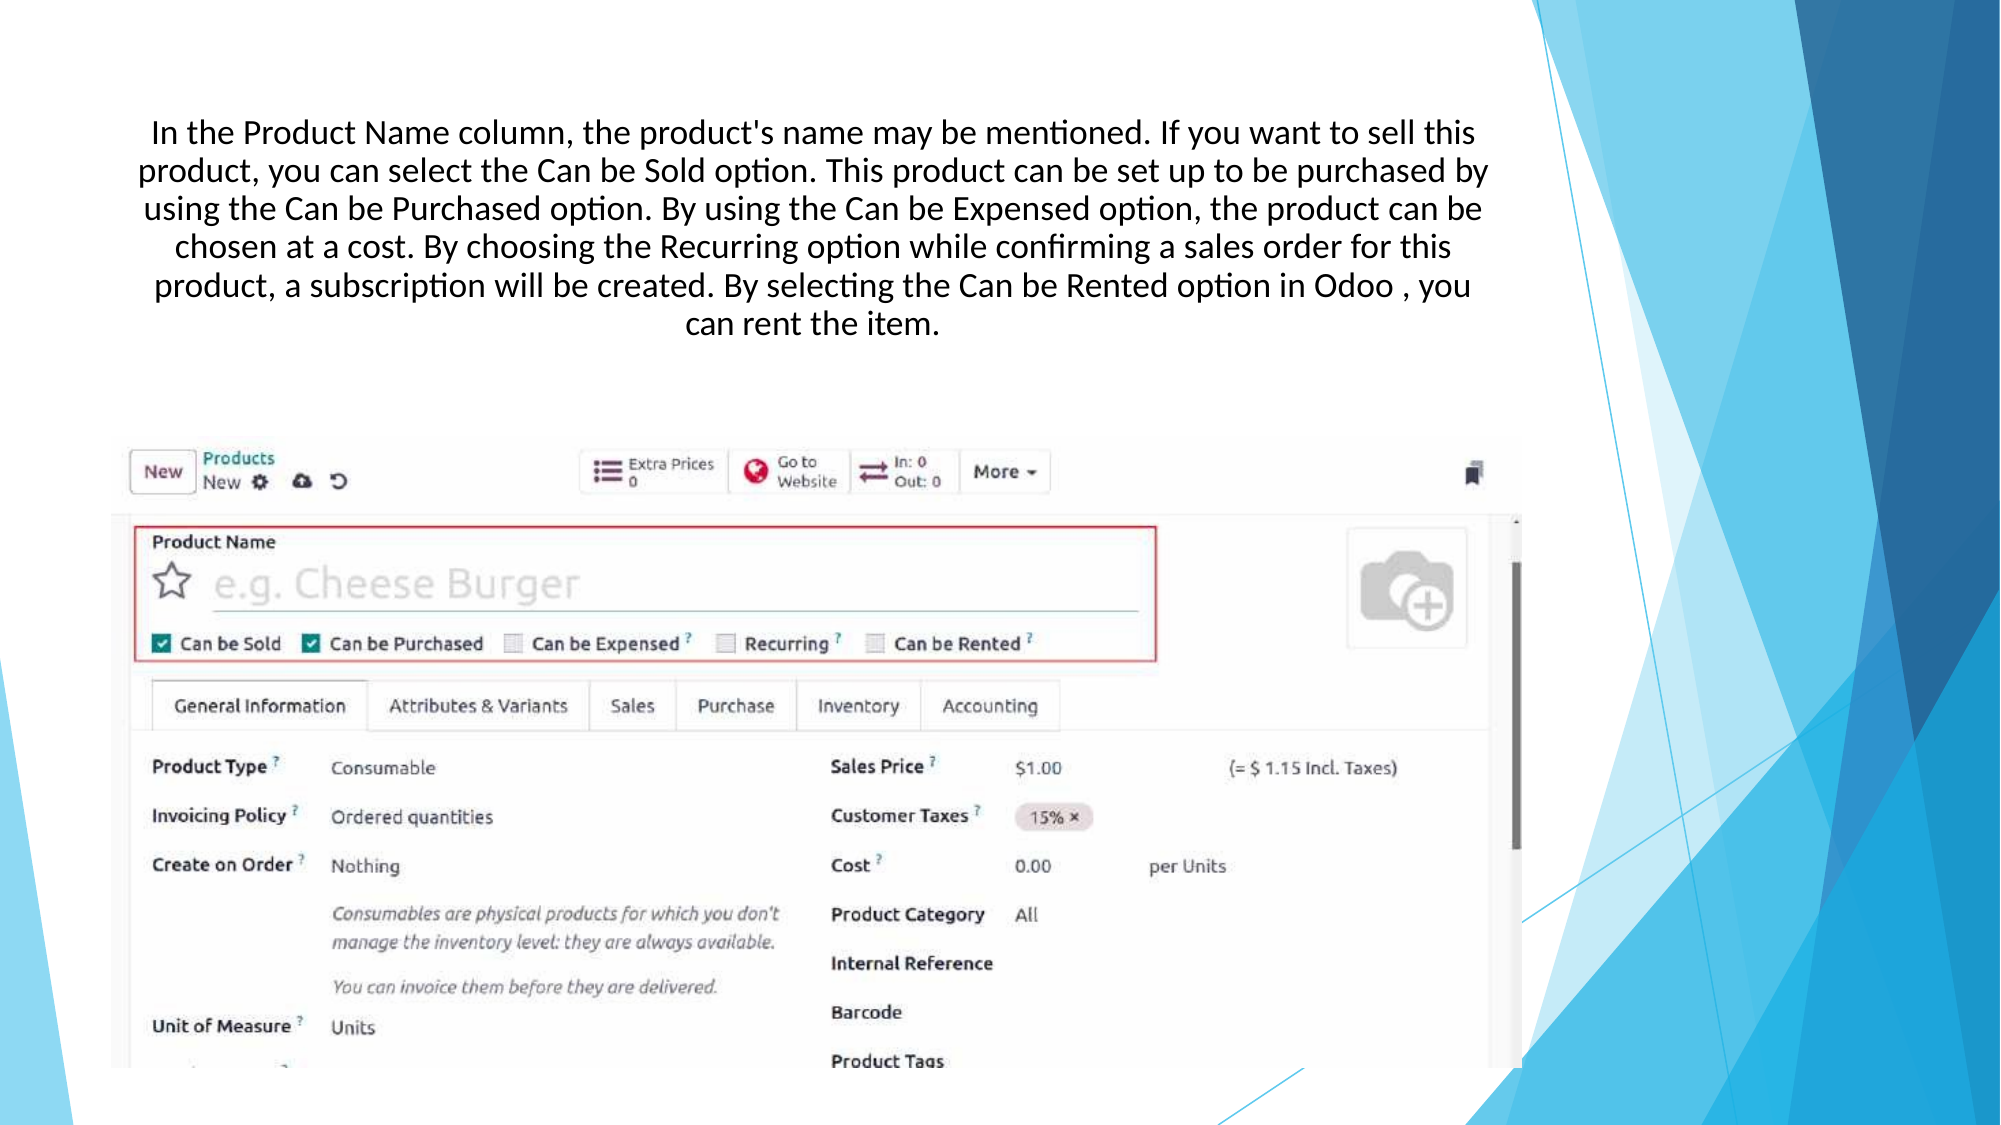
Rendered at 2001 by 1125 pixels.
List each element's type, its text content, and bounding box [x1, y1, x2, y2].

picture [110, 436, 1522, 1068]
text_box In the Product Name column, the product's name may be mentioned. If you want to sell this product, you can select the Can be Sold option. This product can be set up to be purchased by using the Can be Purchased option. By using the Can be Expensed option, the product can be chosen at a cost. By choosing the Recurring option while confirming a sales order for this product, a subscription will be created. By selecting the Can be Rented option in Odoo , you can rent the item. [124, 107, 1501, 344]
